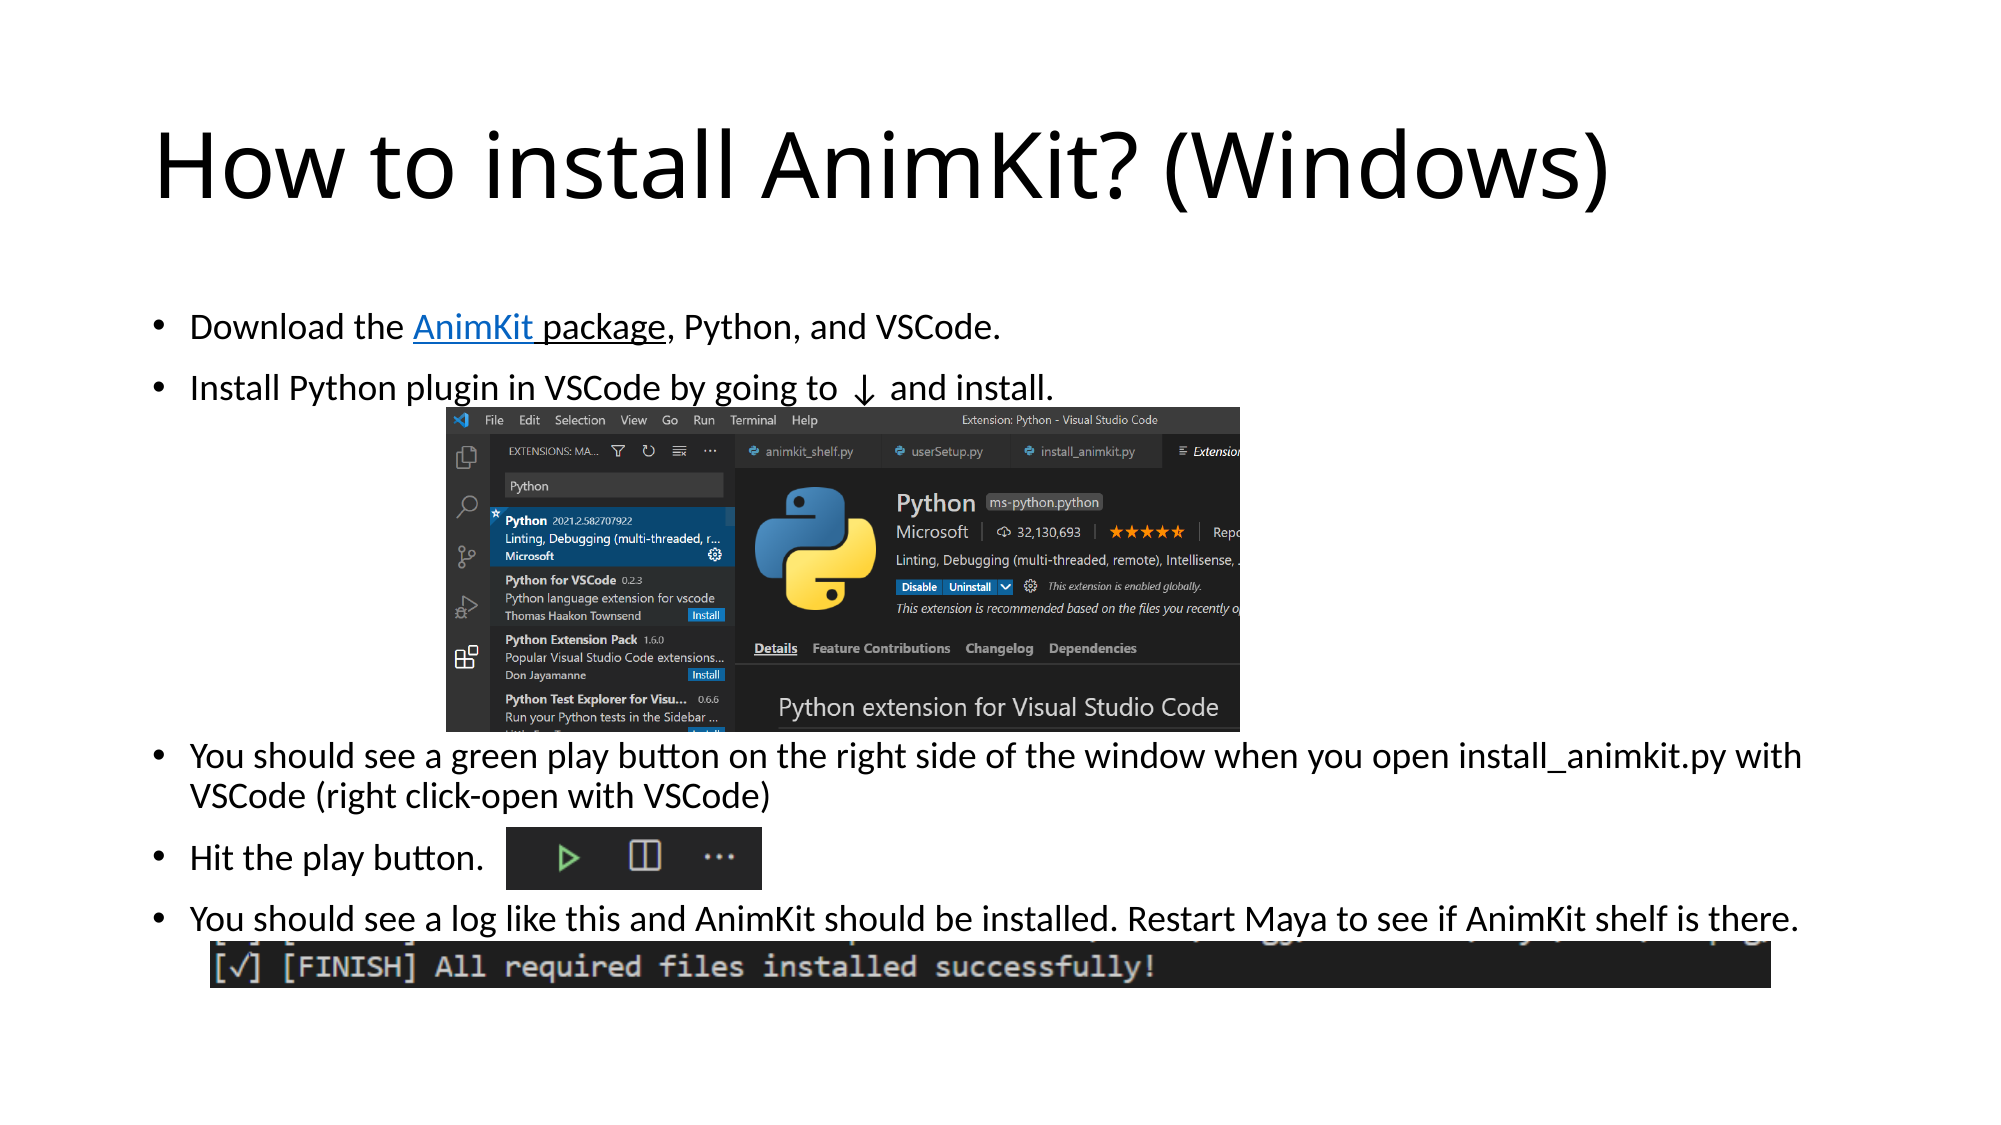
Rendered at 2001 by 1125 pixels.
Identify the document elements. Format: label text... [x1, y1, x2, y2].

title How to install AnimKit? (Windows) [137, 59, 1863, 278]
picture [210, 941, 1771, 988]
picture [506, 826, 762, 890]
picture [446, 407, 1240, 732]
list Download the AnimKit package, Python, and VSCode. Install Python plugin in VSCode by going to ↓ and install. You should see a green play button on the right side of the window when you open install_animkit.py with VSCode (right click-open with VSCode) Hit the play button. You should see a log like this and AnimKit should be installed. Restart Maya to see if AnimKit shelf is there. [137, 299, 1863, 1087]
